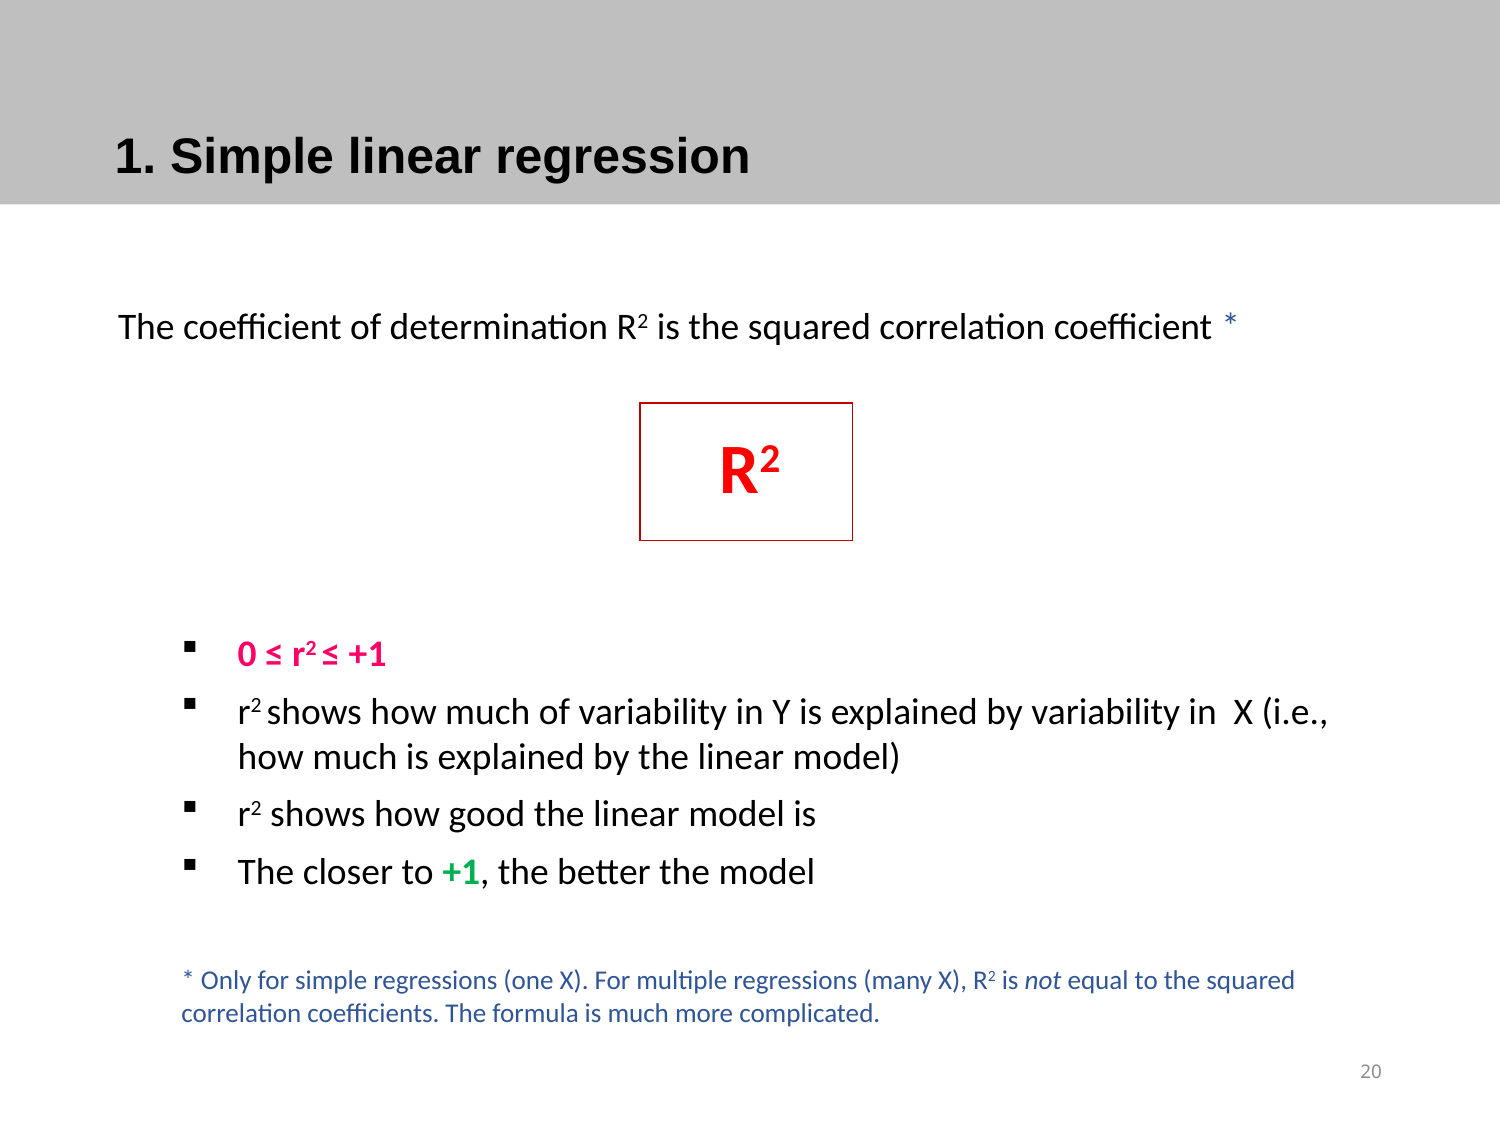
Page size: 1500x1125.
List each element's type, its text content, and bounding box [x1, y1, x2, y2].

text_box [640, 403, 853, 541]
text_box [0, 0, 1500, 205]
text_box 0 ≤ r2 ≤ +1 r2 shows how much of variability in Y is explained by variability in X (i.e., how much is explained by the linear model) r2 shows how good the linear model is The closer to +1, the better the model * Only for simple regressions (one X). For multiple regressions (many X), R2 is not equal to the squared correlation coefficients. The formula is much more complicated. [166, 621, 1392, 1036]
slide_number 20 [1059, 1042, 1397, 1103]
title 1. Simple linear regression [99, 87, 1394, 228]
list The coefficient of determination R2 is the squared correlation coefficient * R2 [103, 299, 1397, 1014]
